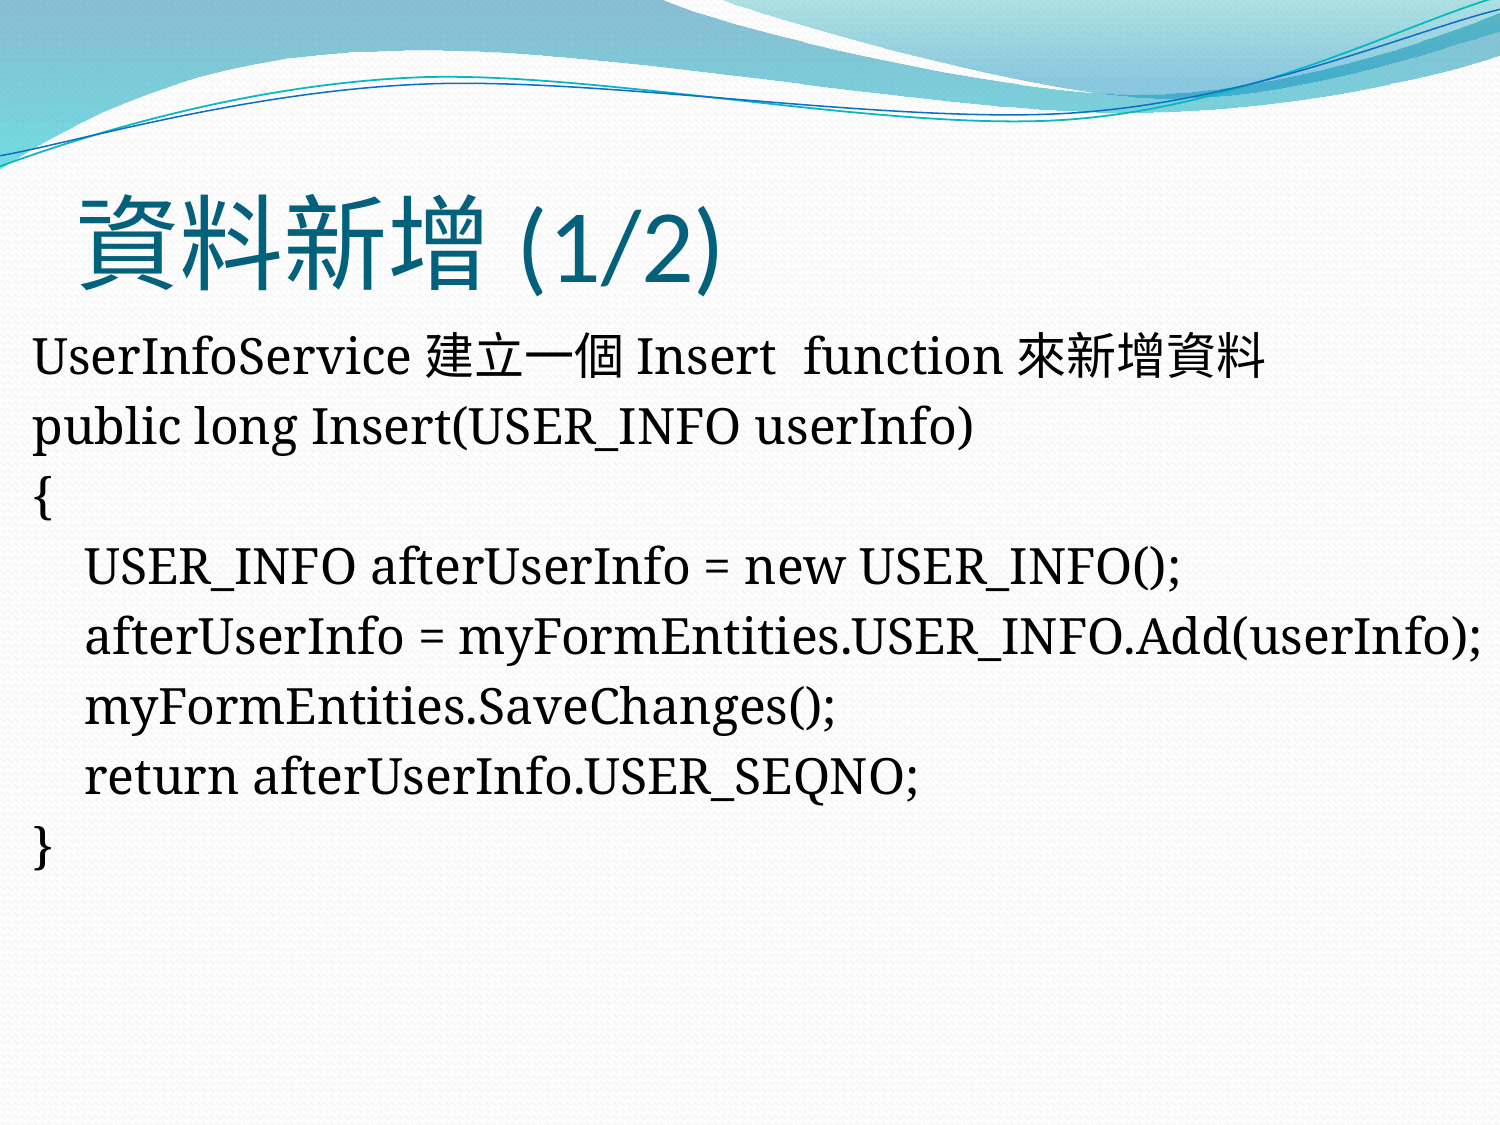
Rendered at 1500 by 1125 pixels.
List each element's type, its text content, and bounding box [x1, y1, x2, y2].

title 資料新增(1/2) [75, 115, 1425, 303]
list UserInfoService建立一個Insert function來新增資料 public long Insert(USER_INFO userInfo) { USER_INFO afterUserInfo = new USER_INFO(); afterUserInfo = myFormEntities.USER_INFO.Add(userInfo); myFormEntities.SaveChanges(); return afterUserInfo.USER_SEQNO; } [17, 317, 1500, 1038]
